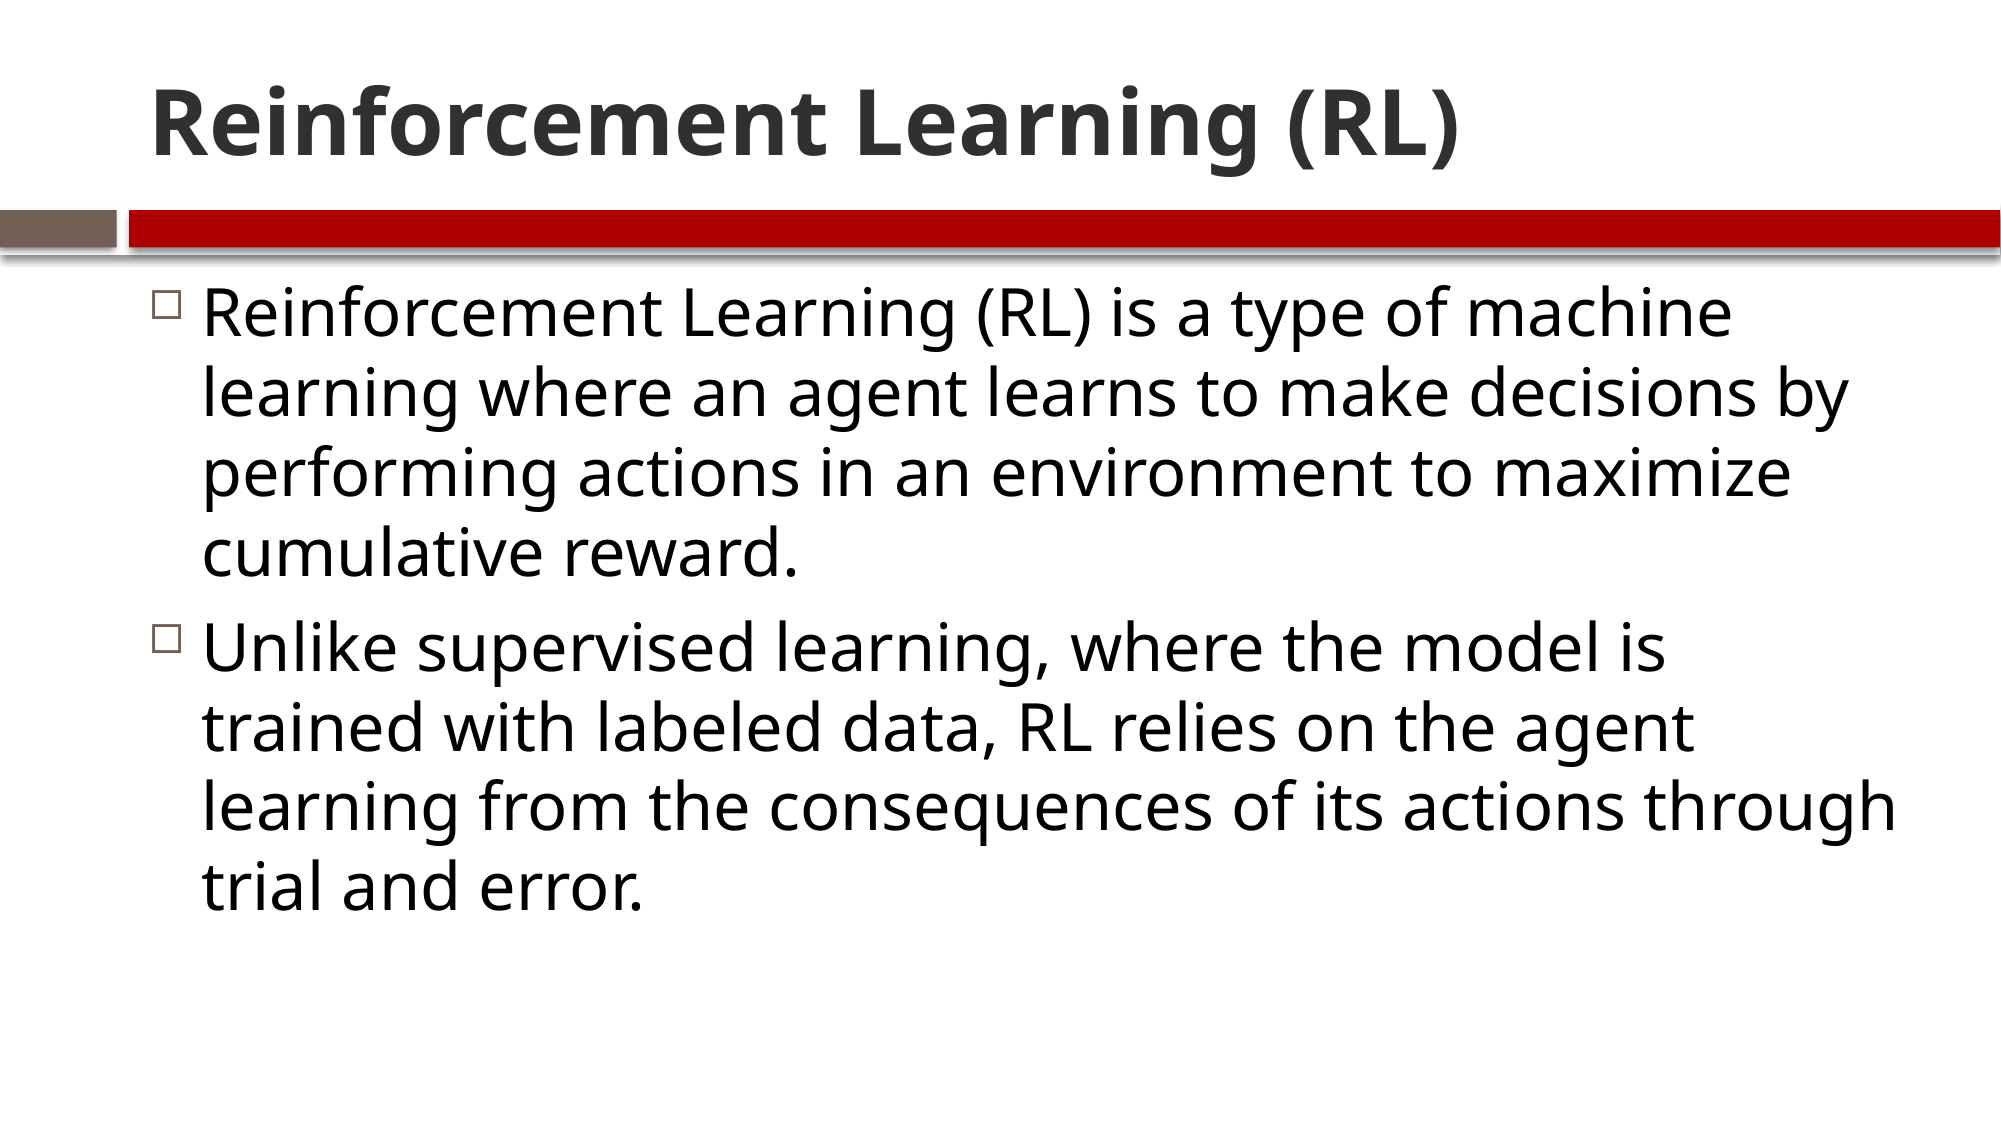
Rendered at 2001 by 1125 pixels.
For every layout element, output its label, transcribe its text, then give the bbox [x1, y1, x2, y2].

list Reinforcement Learning (RL) is a type of machine learning where an agent learns to make decisions by performing actions in an environment to maximize cumulative reward. Unlike supervised learning, where the model is trained with labeled data, RL relies on the agent learning from the consequences of its actions through trial and error. [133, 262, 1918, 1000]
title Reinforcement Learning (RL) [133, 37, 1918, 200]
